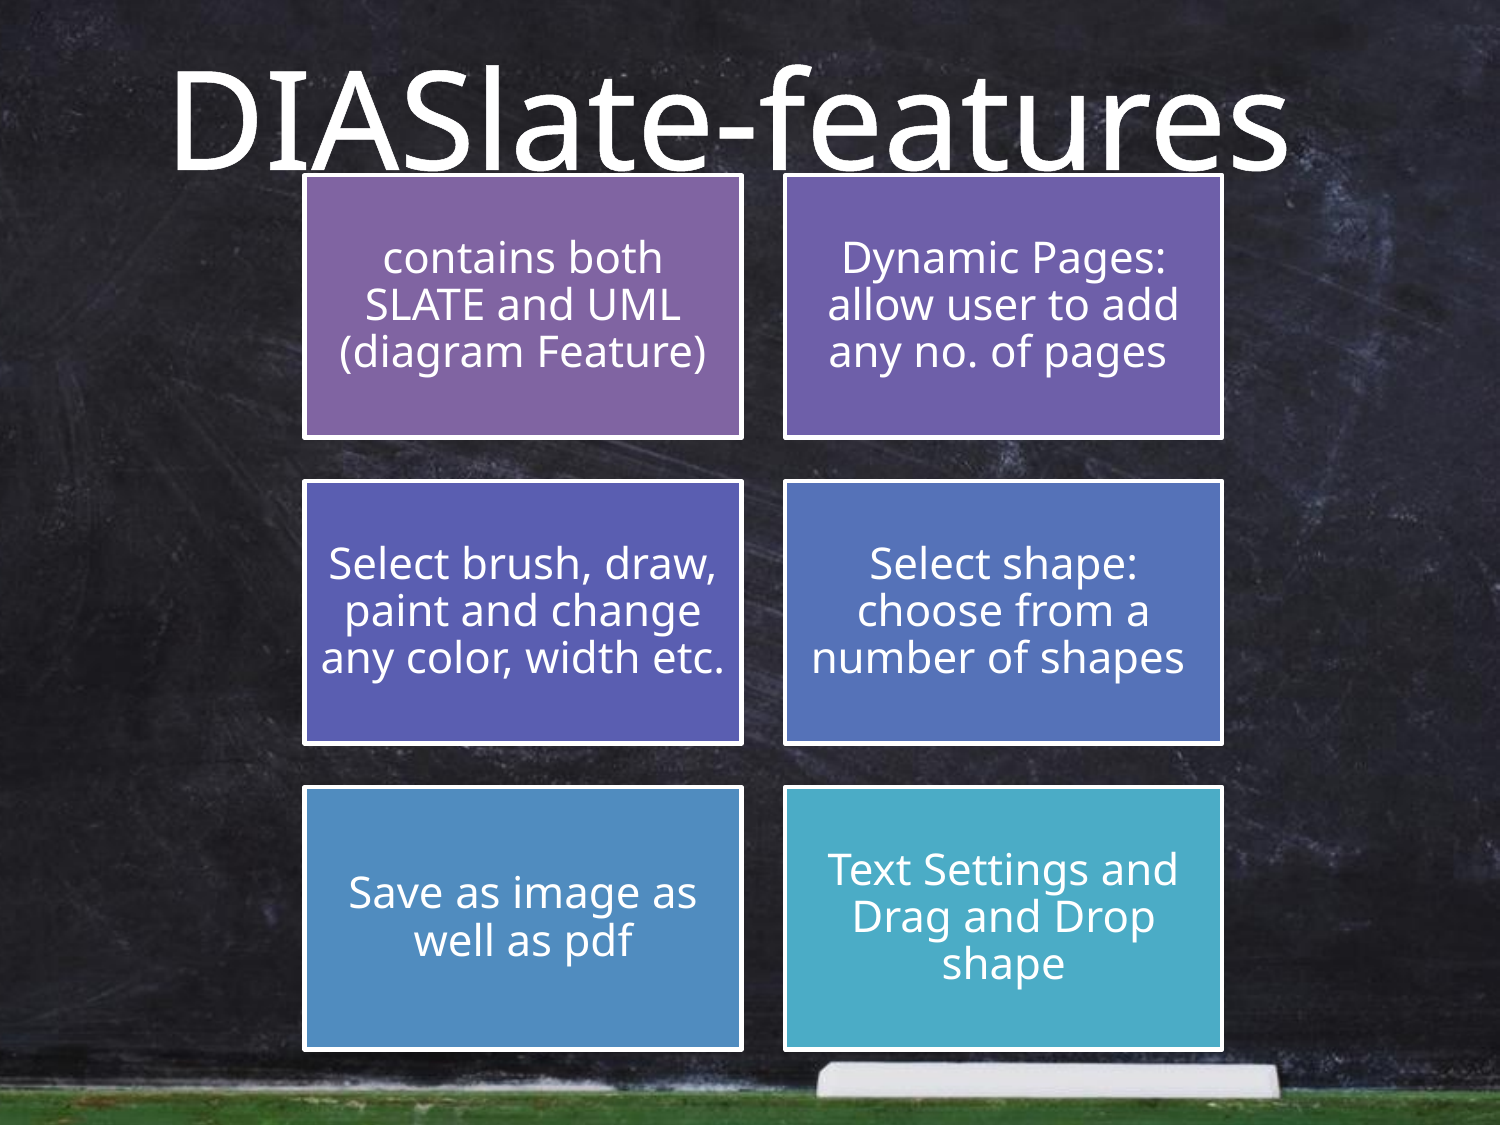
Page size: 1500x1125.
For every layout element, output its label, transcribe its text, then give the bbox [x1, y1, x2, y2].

picture [0, 0, 1500, 1125]
text_box DIASlate-features [149, 24, 1308, 173]
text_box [137, 174, 1390, 1051]
